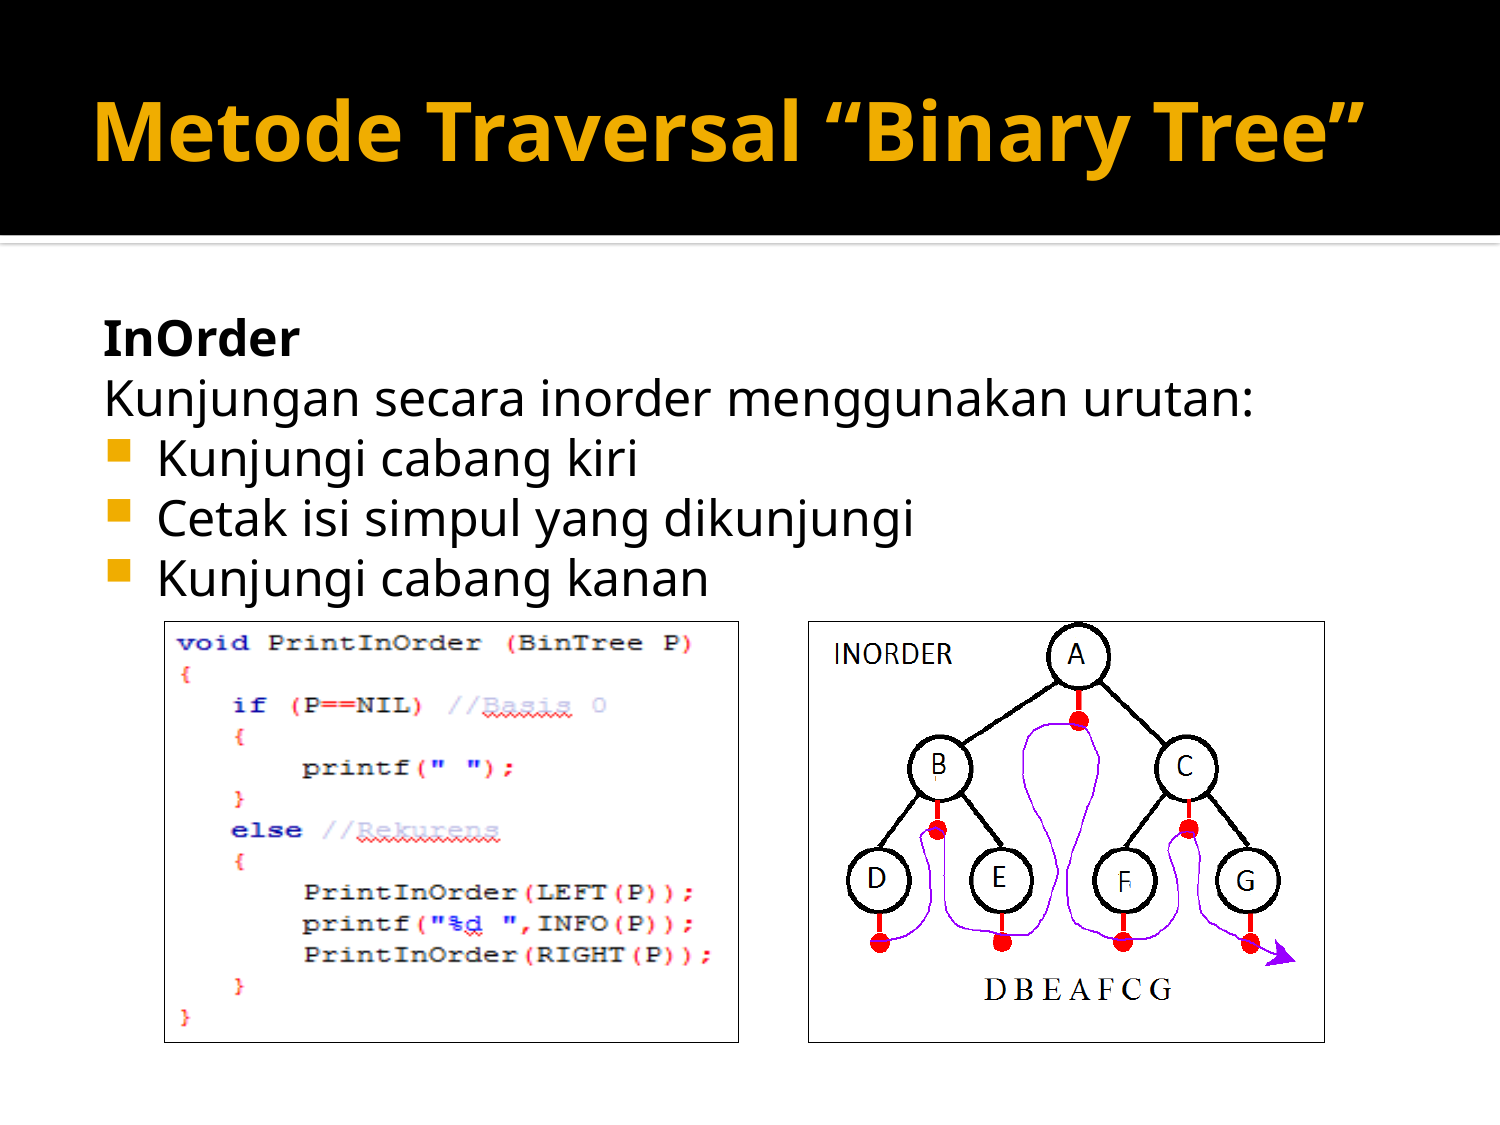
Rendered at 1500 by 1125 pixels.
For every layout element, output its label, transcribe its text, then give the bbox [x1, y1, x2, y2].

title Metode Traversal “Binary Tree” [75, 25, 1425, 231]
picture [163, 620, 739, 1043]
picture [808, 620, 1325, 1043]
list InOrder Kunjungan secara inorder menggunakan urutan: Kunjungi cabang kiri Cetak isi simpul yang dikunjungi Kunjungi cabang kanan [75, 291, 1425, 1050]
